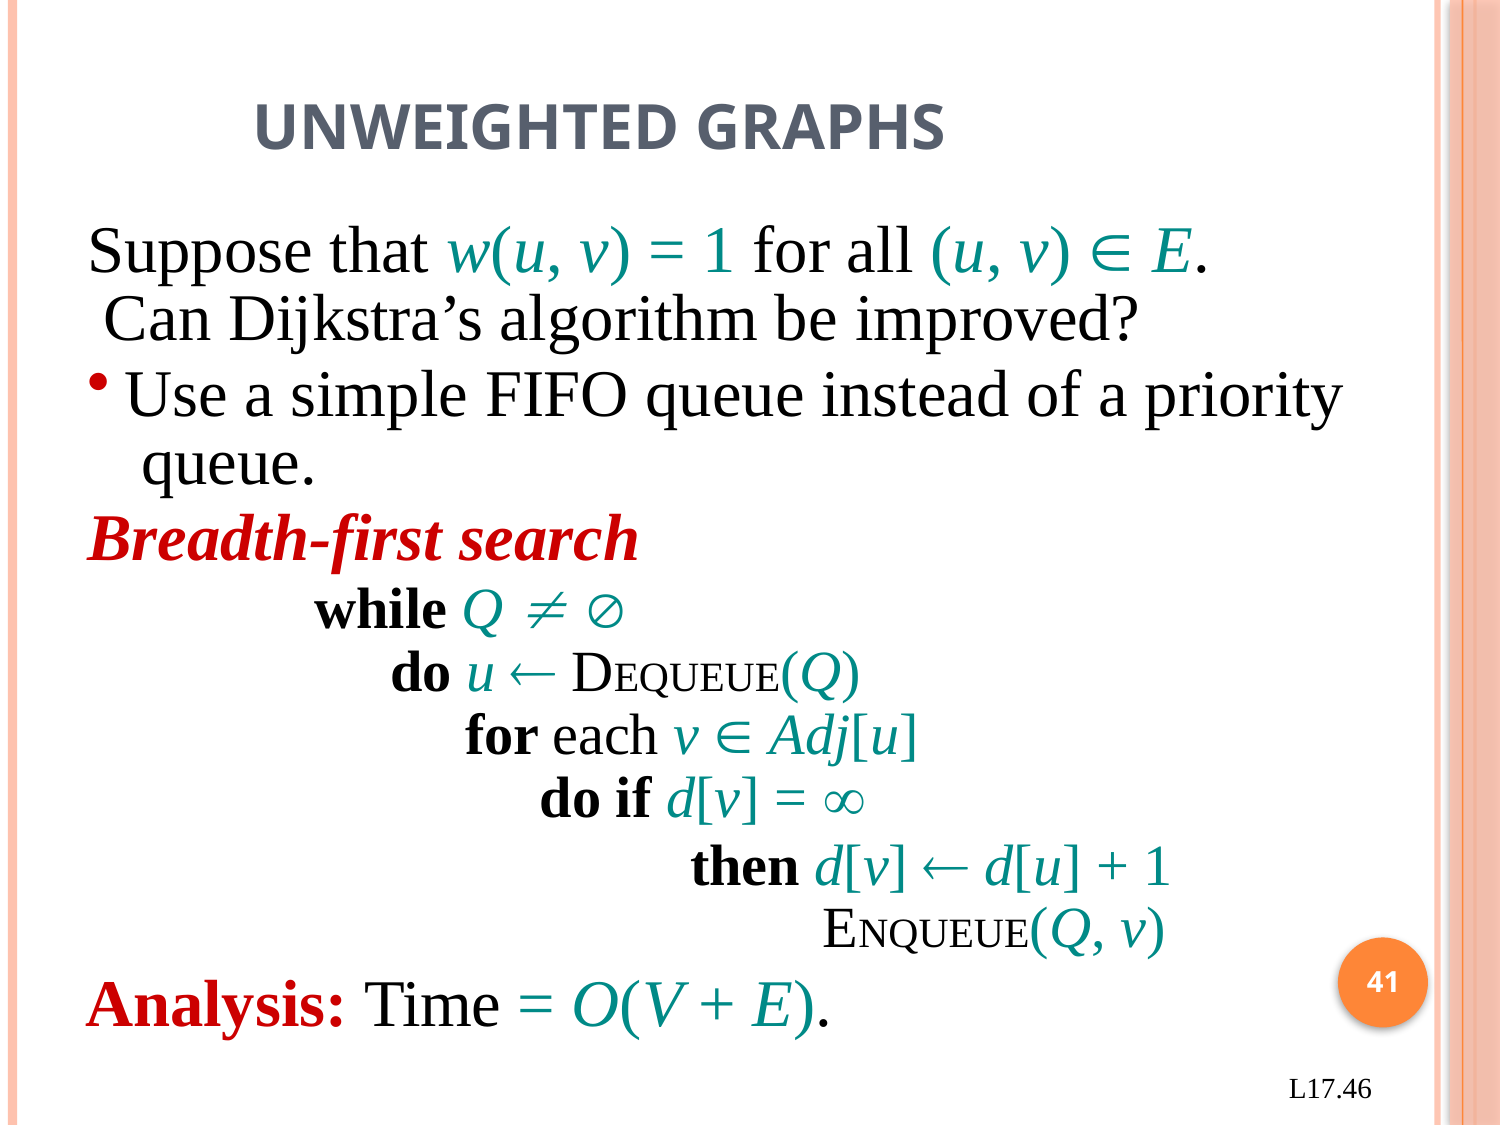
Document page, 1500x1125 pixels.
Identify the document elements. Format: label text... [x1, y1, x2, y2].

slide_number 41 [1333, 940, 1434, 1027]
title Unweighted graphs [250, 0, 1017, 162]
text_box L17.46 [1286, 1070, 1379, 1104]
text_box Suppose that w(u, v) = 1 for all (u, v)  E. Can Dijkstra’s algorithm be improved? Use a simple FIFO queue instead of a priority queue. Breadth-first search while Q   do u  DEQUEUE(Q) for each v  Adj[u] do if d[v] =  then d[v]  d[u] + 1 ENQUEUE(Q, v) Analysis: Time = O(V + E). [85, 203, 1349, 1040]
